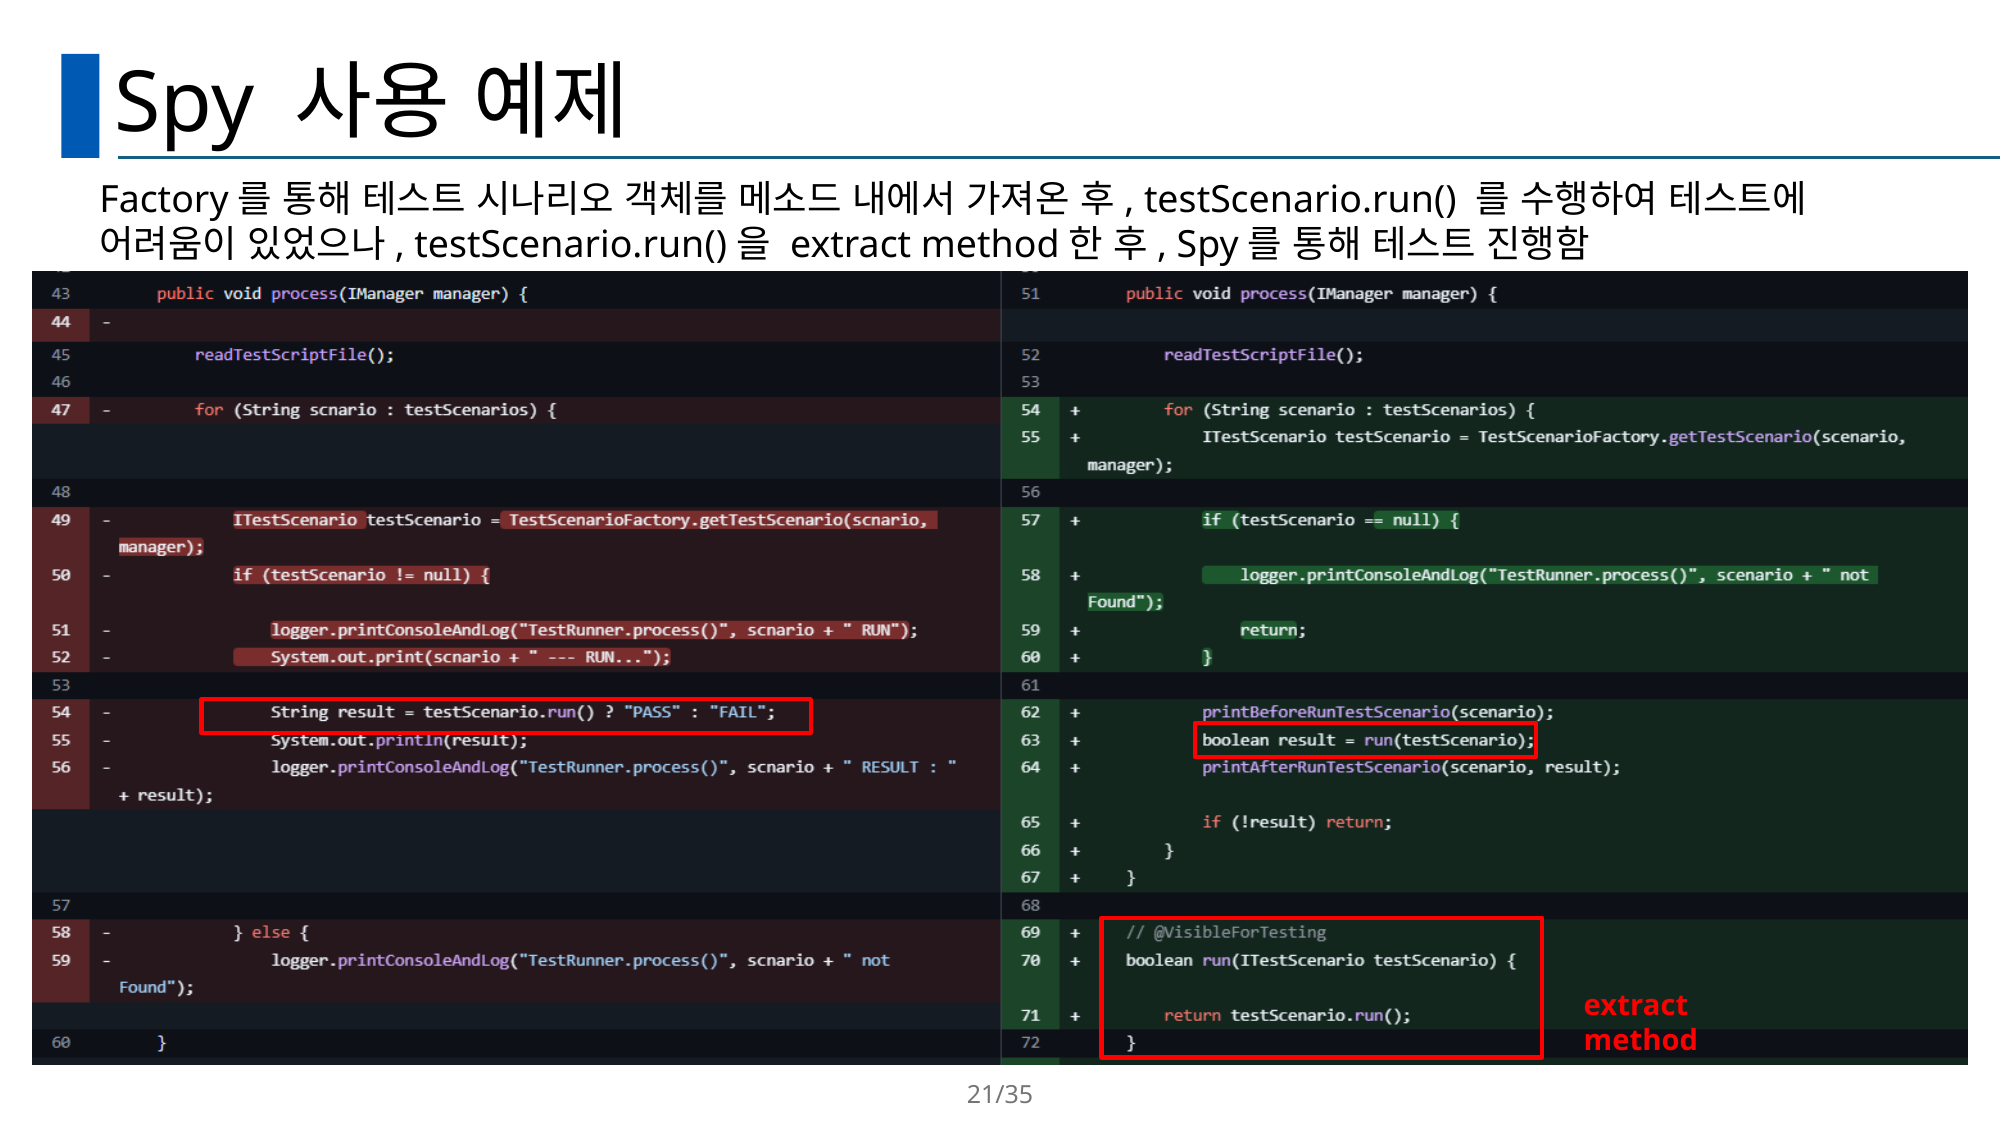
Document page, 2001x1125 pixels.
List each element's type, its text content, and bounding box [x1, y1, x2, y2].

title Spy 사용 예제 [99, 50, 1825, 158]
text_box Factory를 통해 테스트 시나리오 객체를 메소드 내에서 가져온 후, testScenario.run() 를 수행하여 테스트에 어려움이 있었으나, testScenario.run()을 extract method한 후, Spy를 통해 테스트 진행함 [84, 167, 1903, 268]
slide_number 21/35 [0, 1065, 2000, 1125]
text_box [31, 271, 1969, 1066]
